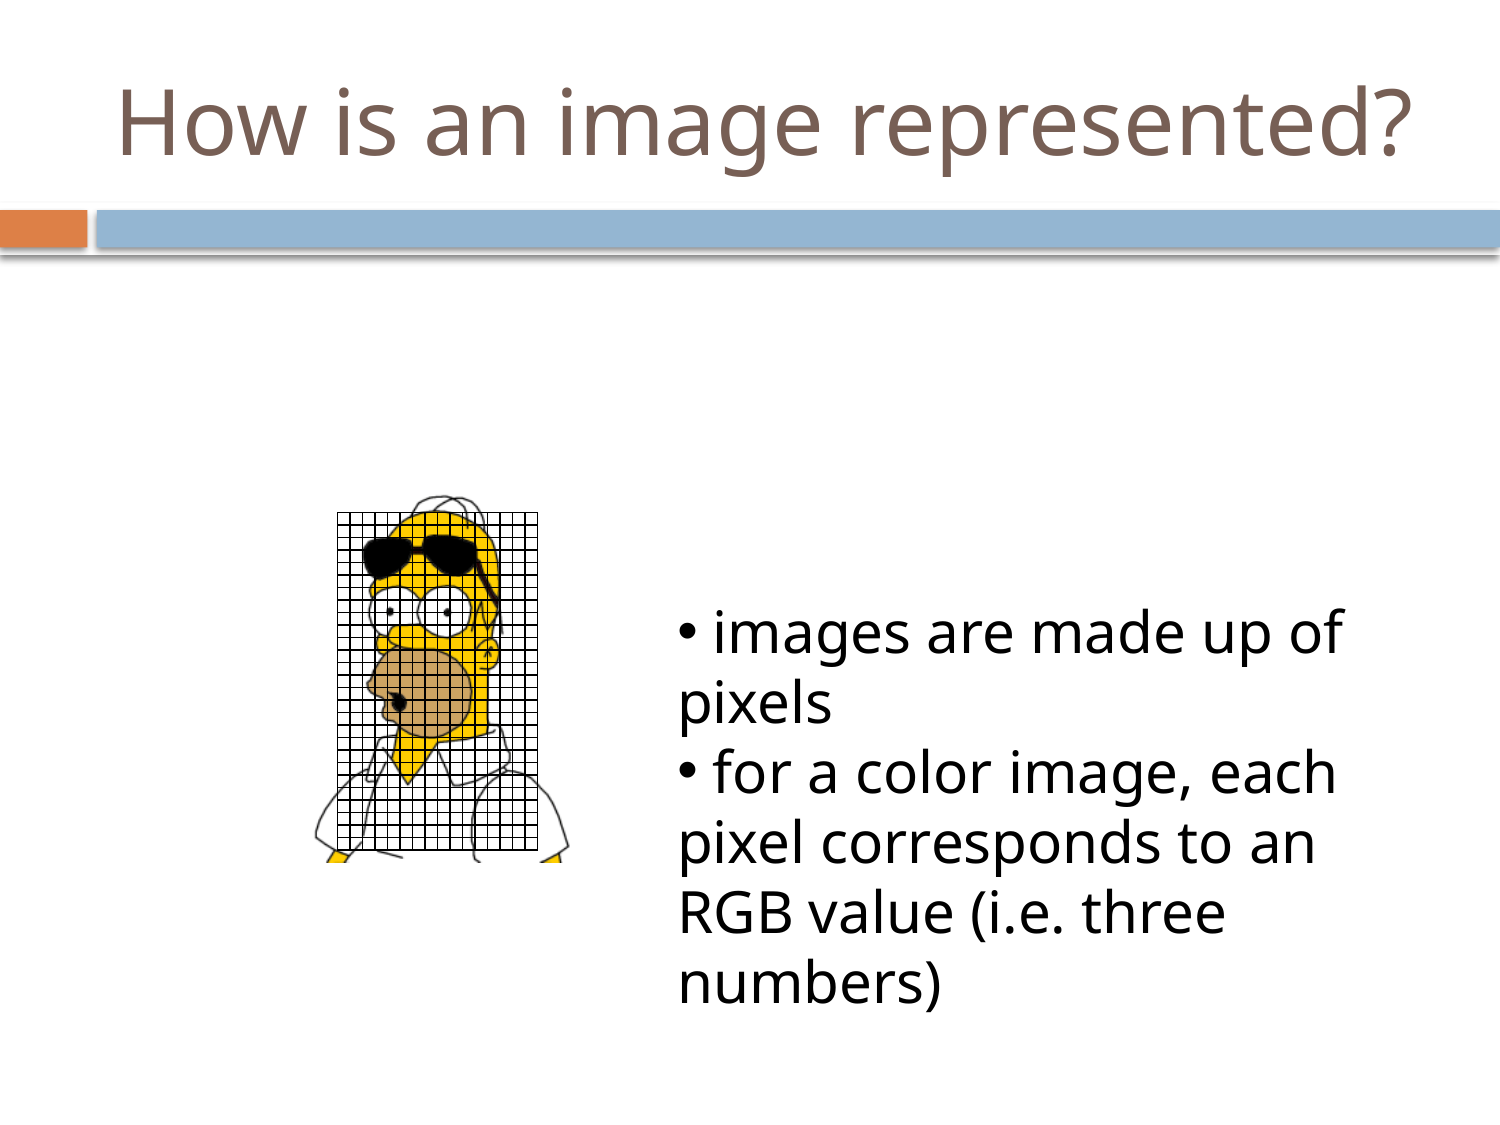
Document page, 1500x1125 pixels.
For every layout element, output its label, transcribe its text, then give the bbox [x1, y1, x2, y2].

text_box images are made up of pixels for a color image, each pixel corresponds to an RGB value (i.e. three numbers) [662, 587, 1431, 1023]
title How is an image represented? [99, 37, 1438, 200]
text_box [287, 487, 586, 863]
